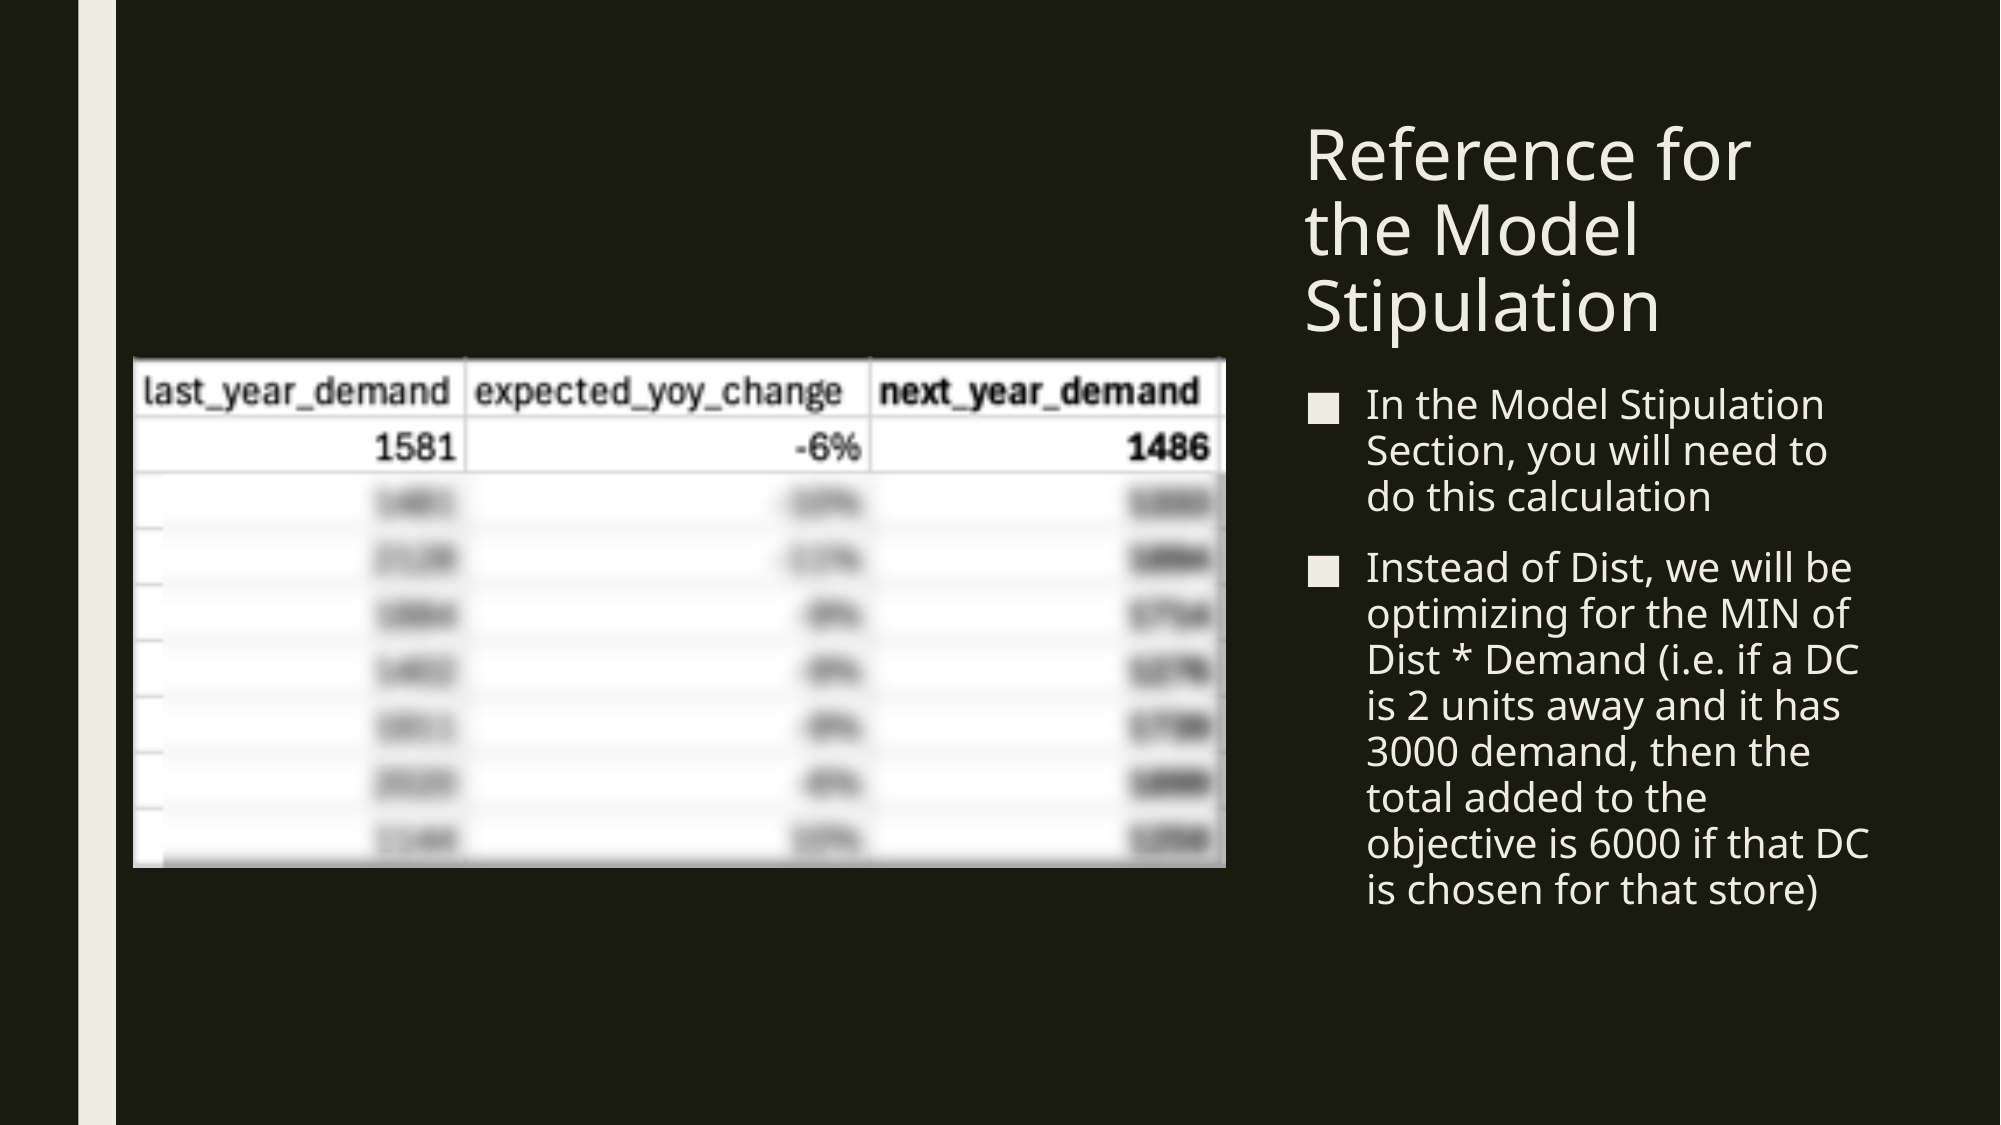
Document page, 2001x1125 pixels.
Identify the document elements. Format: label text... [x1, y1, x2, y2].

title Reference for the Model Stipulation [1289, 112, 1890, 357]
picture [133, 356, 1226, 868]
list In the Model Stipulation Section, you will need to do this calculation Instead of Dist, we will be optimizing for the MIN of Dist * Demand (i.e. if a DC is 2 units away and it has 3000 demand, then the total added to the objective is 6000 if that DC is chosen for that store) [1289, 375, 1890, 963]
text_box [76, 0, 119, 1125]
